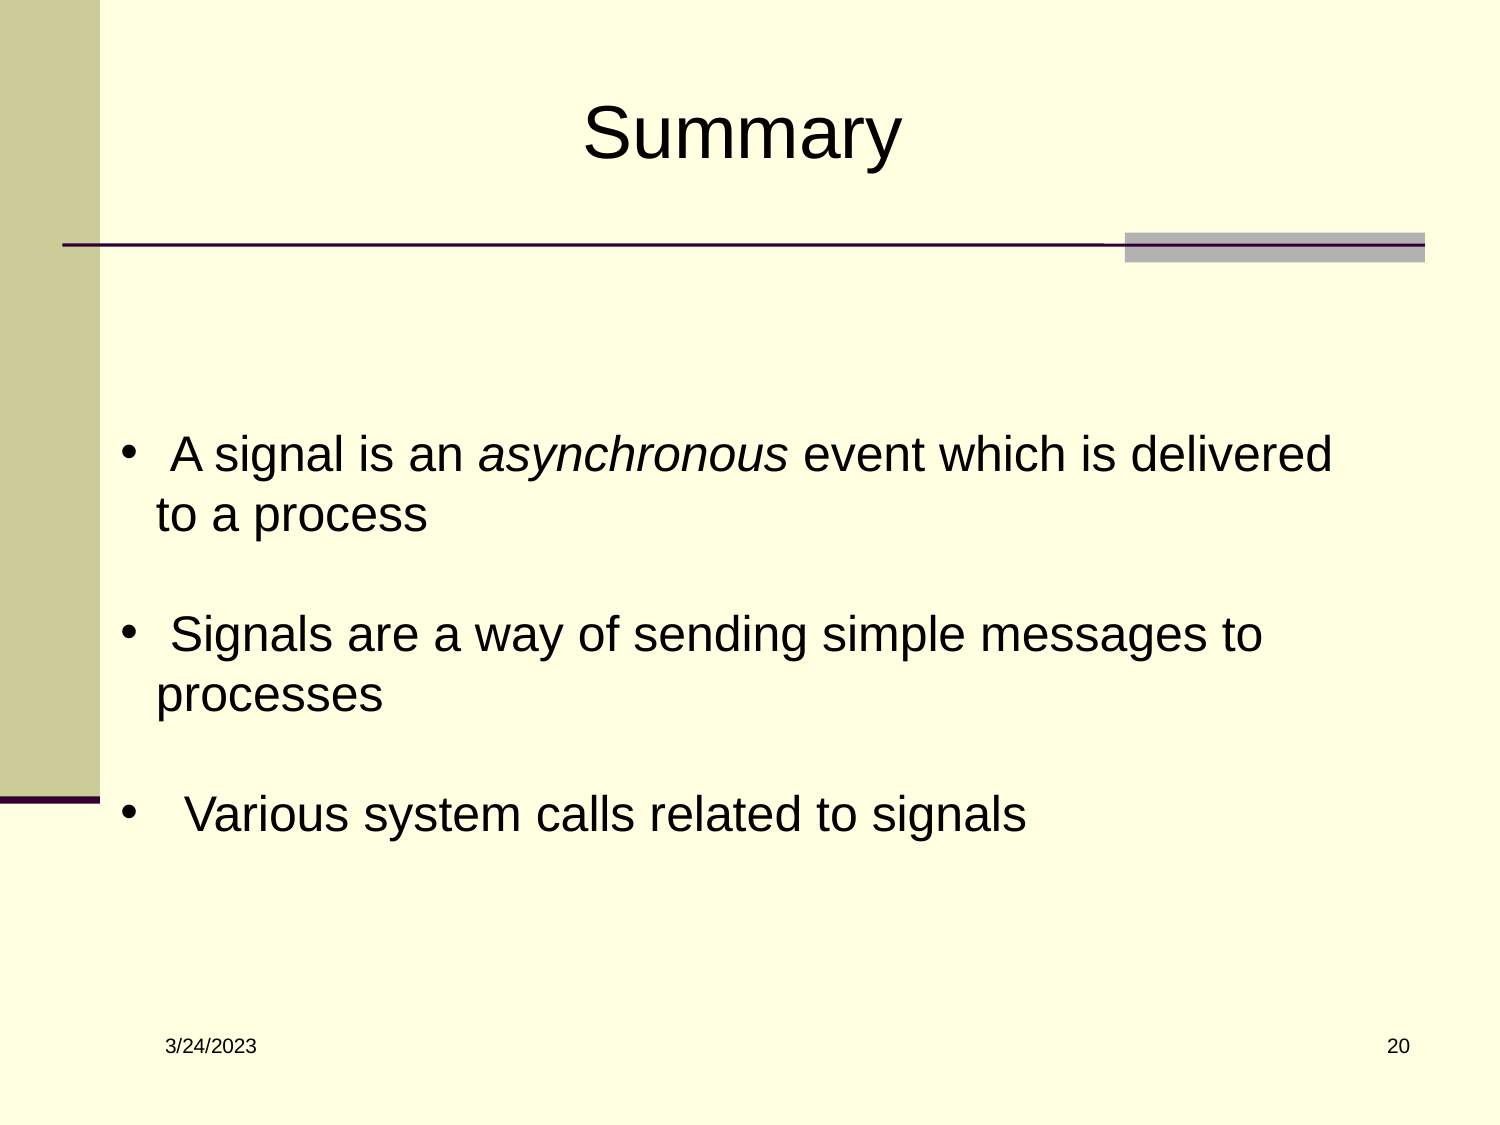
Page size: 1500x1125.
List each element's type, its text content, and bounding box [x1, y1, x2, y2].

slide_number 20 [1112, 1024, 1426, 1101]
text_box A signal is an asynchronous event which is delivered to a process Signals are a way of sending simple messages to processes Various system calls related to signals [105, 257, 1381, 1055]
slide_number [149, 1025, 476, 1101]
title Summary [105, 34, 1381, 223]
